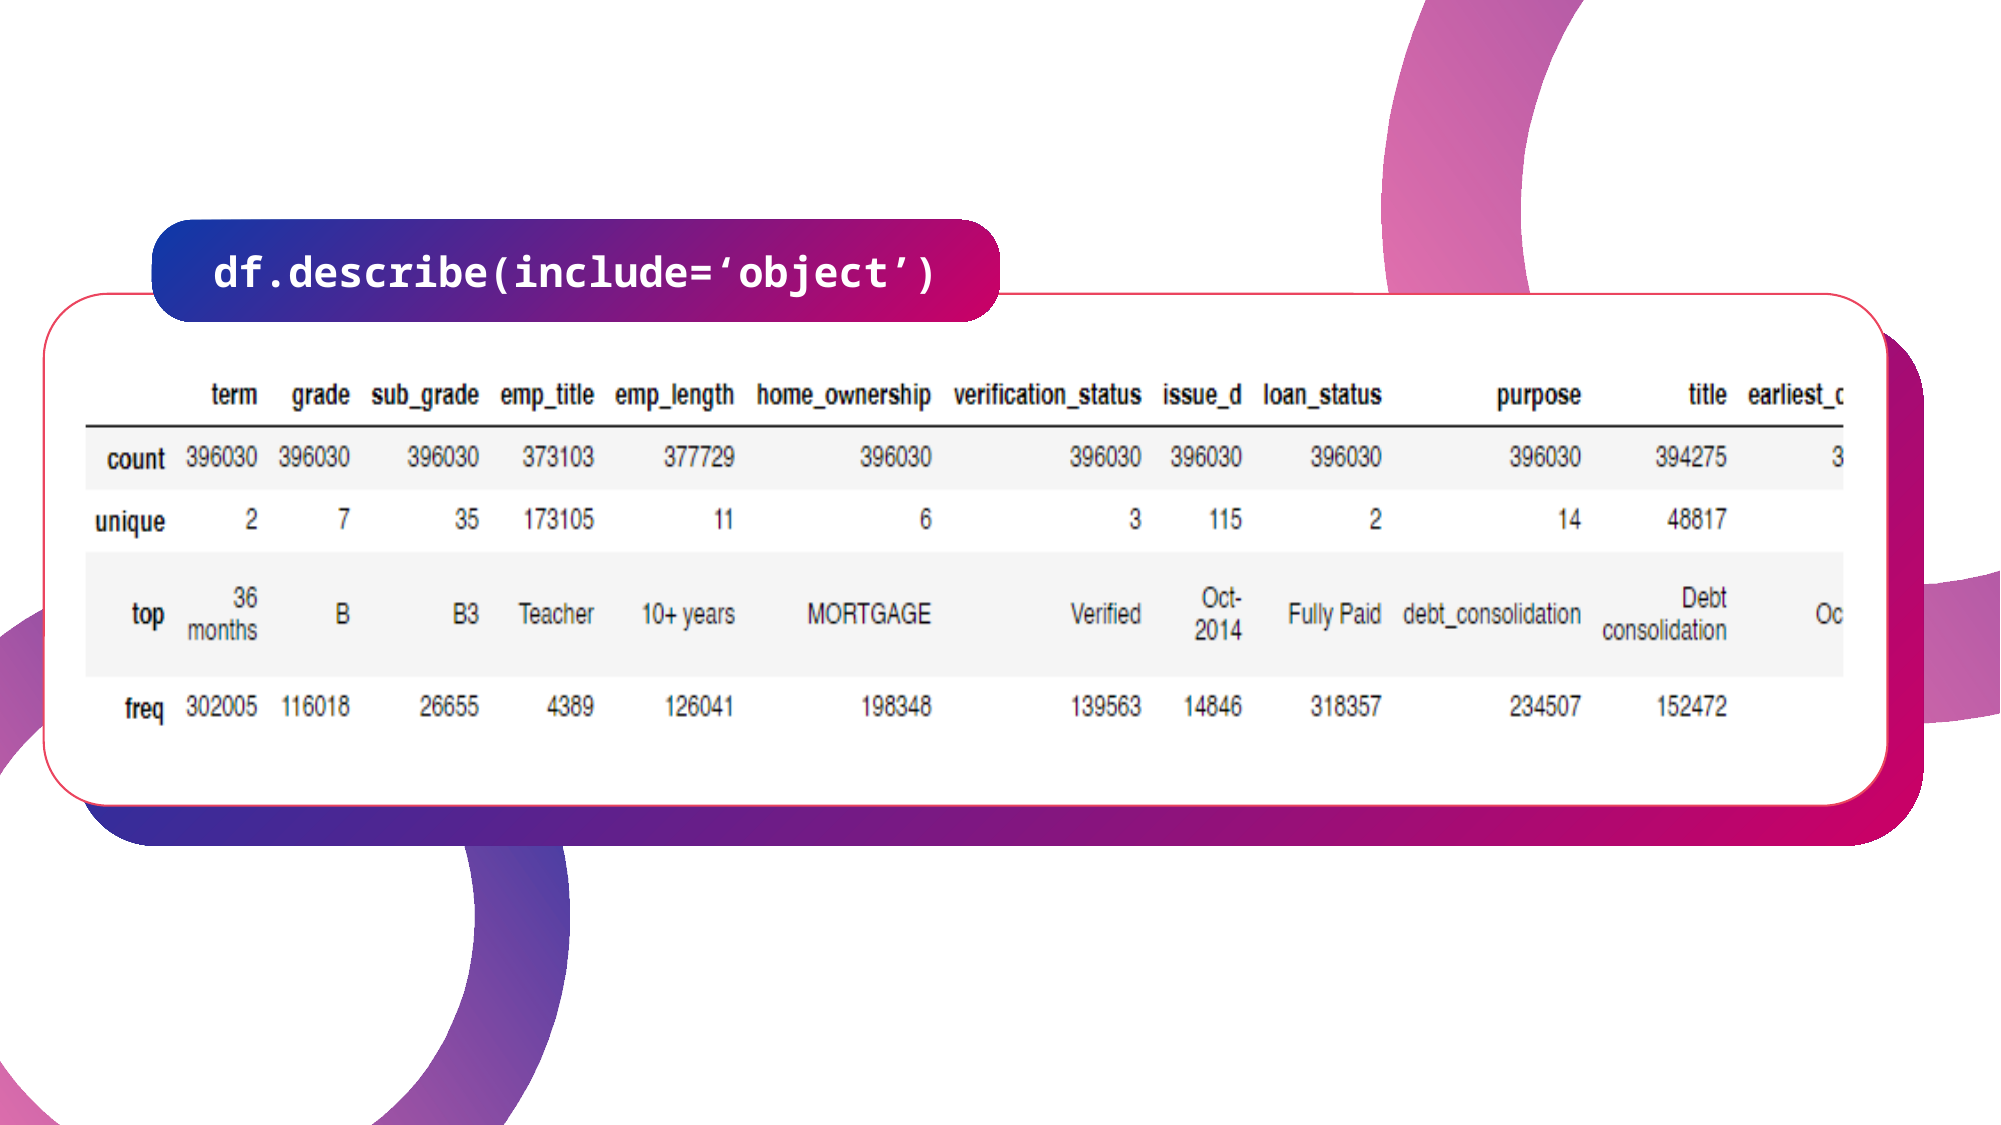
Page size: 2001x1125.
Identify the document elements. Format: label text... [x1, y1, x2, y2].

text_box [84, 332, 1925, 847]
text_box df.describe(include=‘object’) [150, 218, 1001, 324]
text_box [1380, 0, 1585, 292]
text_box [42, 292, 1889, 807]
text_box [0, 1058, 63, 1125]
text_box [368, 847, 571, 1125]
text_box [0, 607, 42, 777]
text_box [1925, 568, 2000, 724]
picture [85, 351, 1849, 751]
